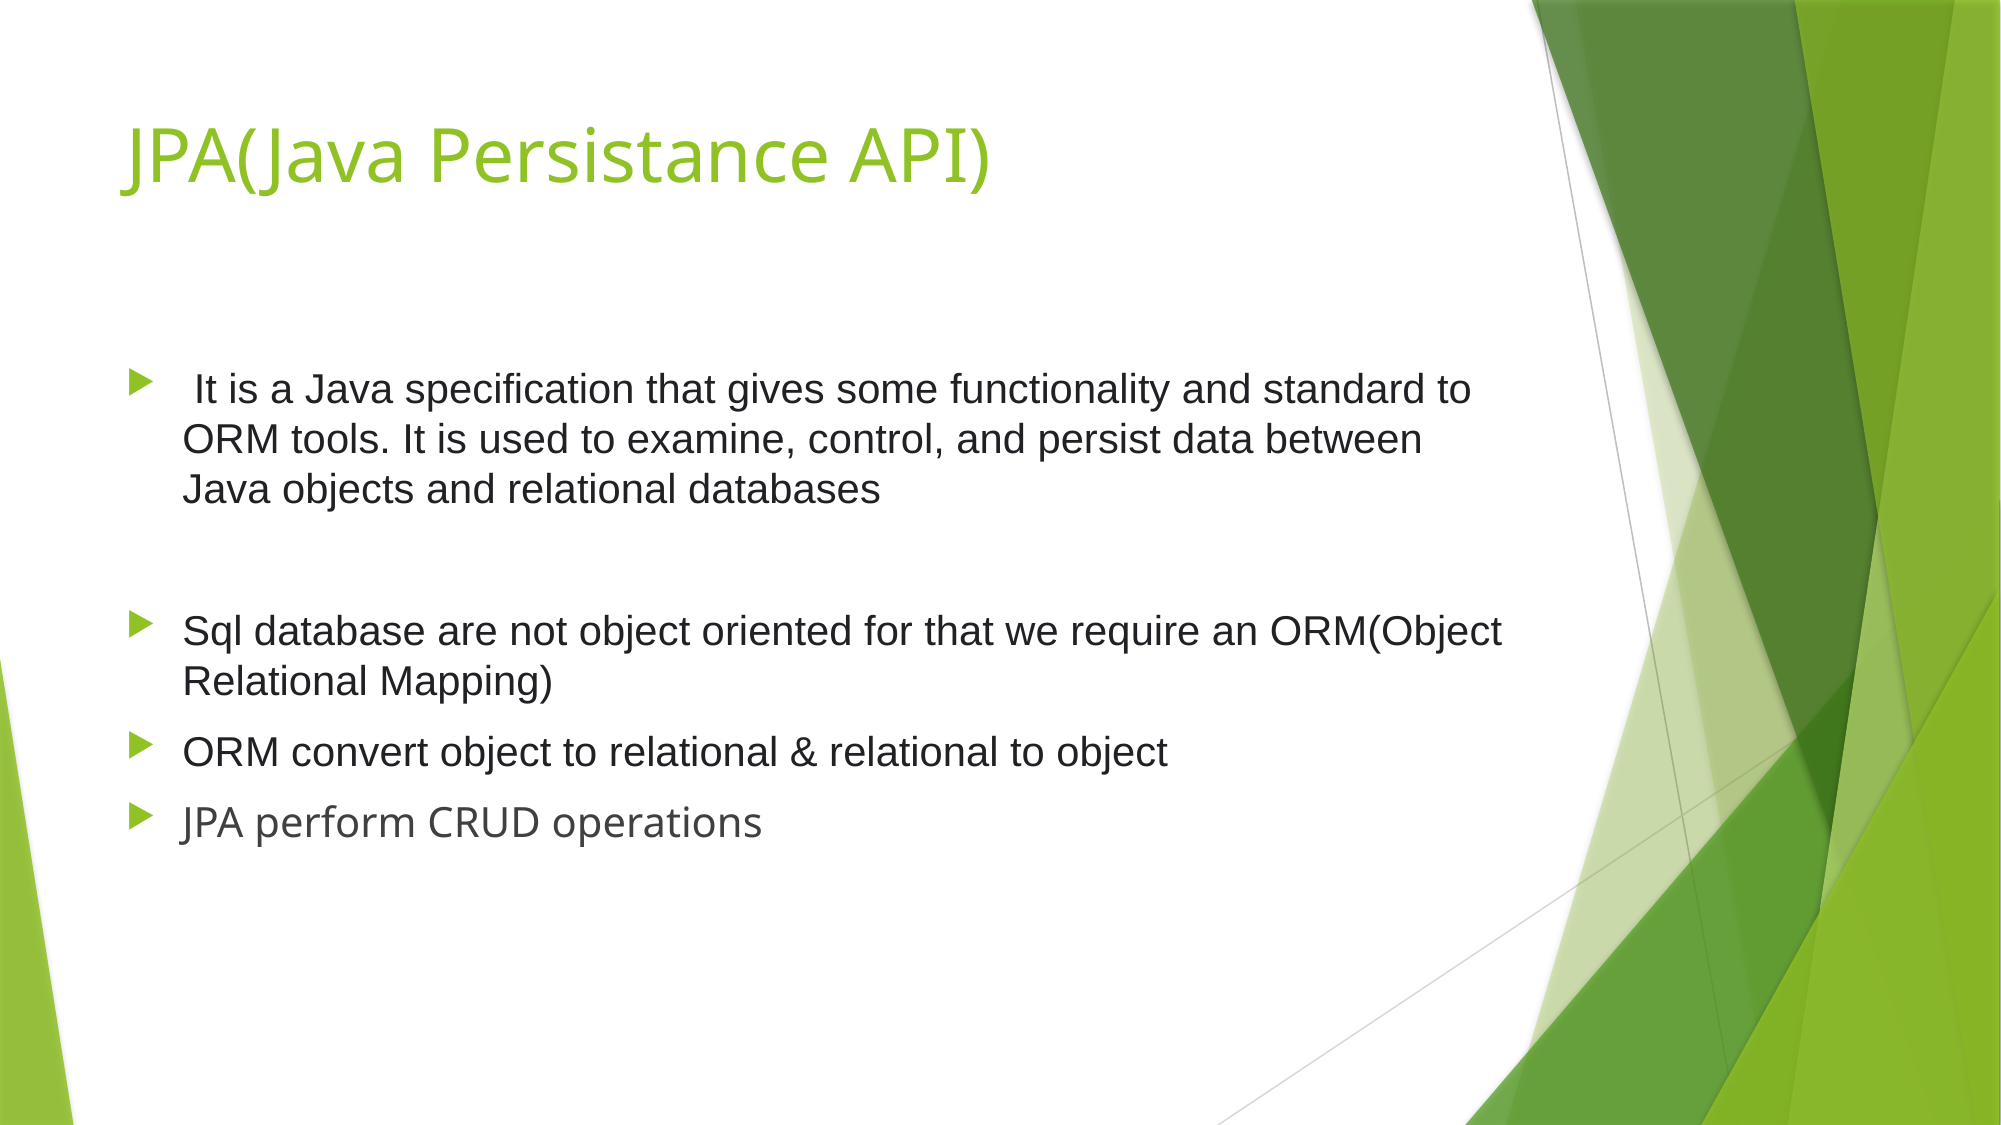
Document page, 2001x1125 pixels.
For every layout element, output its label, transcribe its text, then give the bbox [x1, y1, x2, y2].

title JPA(Java Persistance API) [111, 99, 1522, 317]
list It is a Java specification that gives some functionality and standard to ORM tools. It is used to examine, control, and persist data between Java objects and relational databases Sql database are not object oriented for that we require an ORM(Object Relational Mapping) ORM convert object to relational & relational to object JPA perform CRUD operations [111, 354, 1522, 992]
